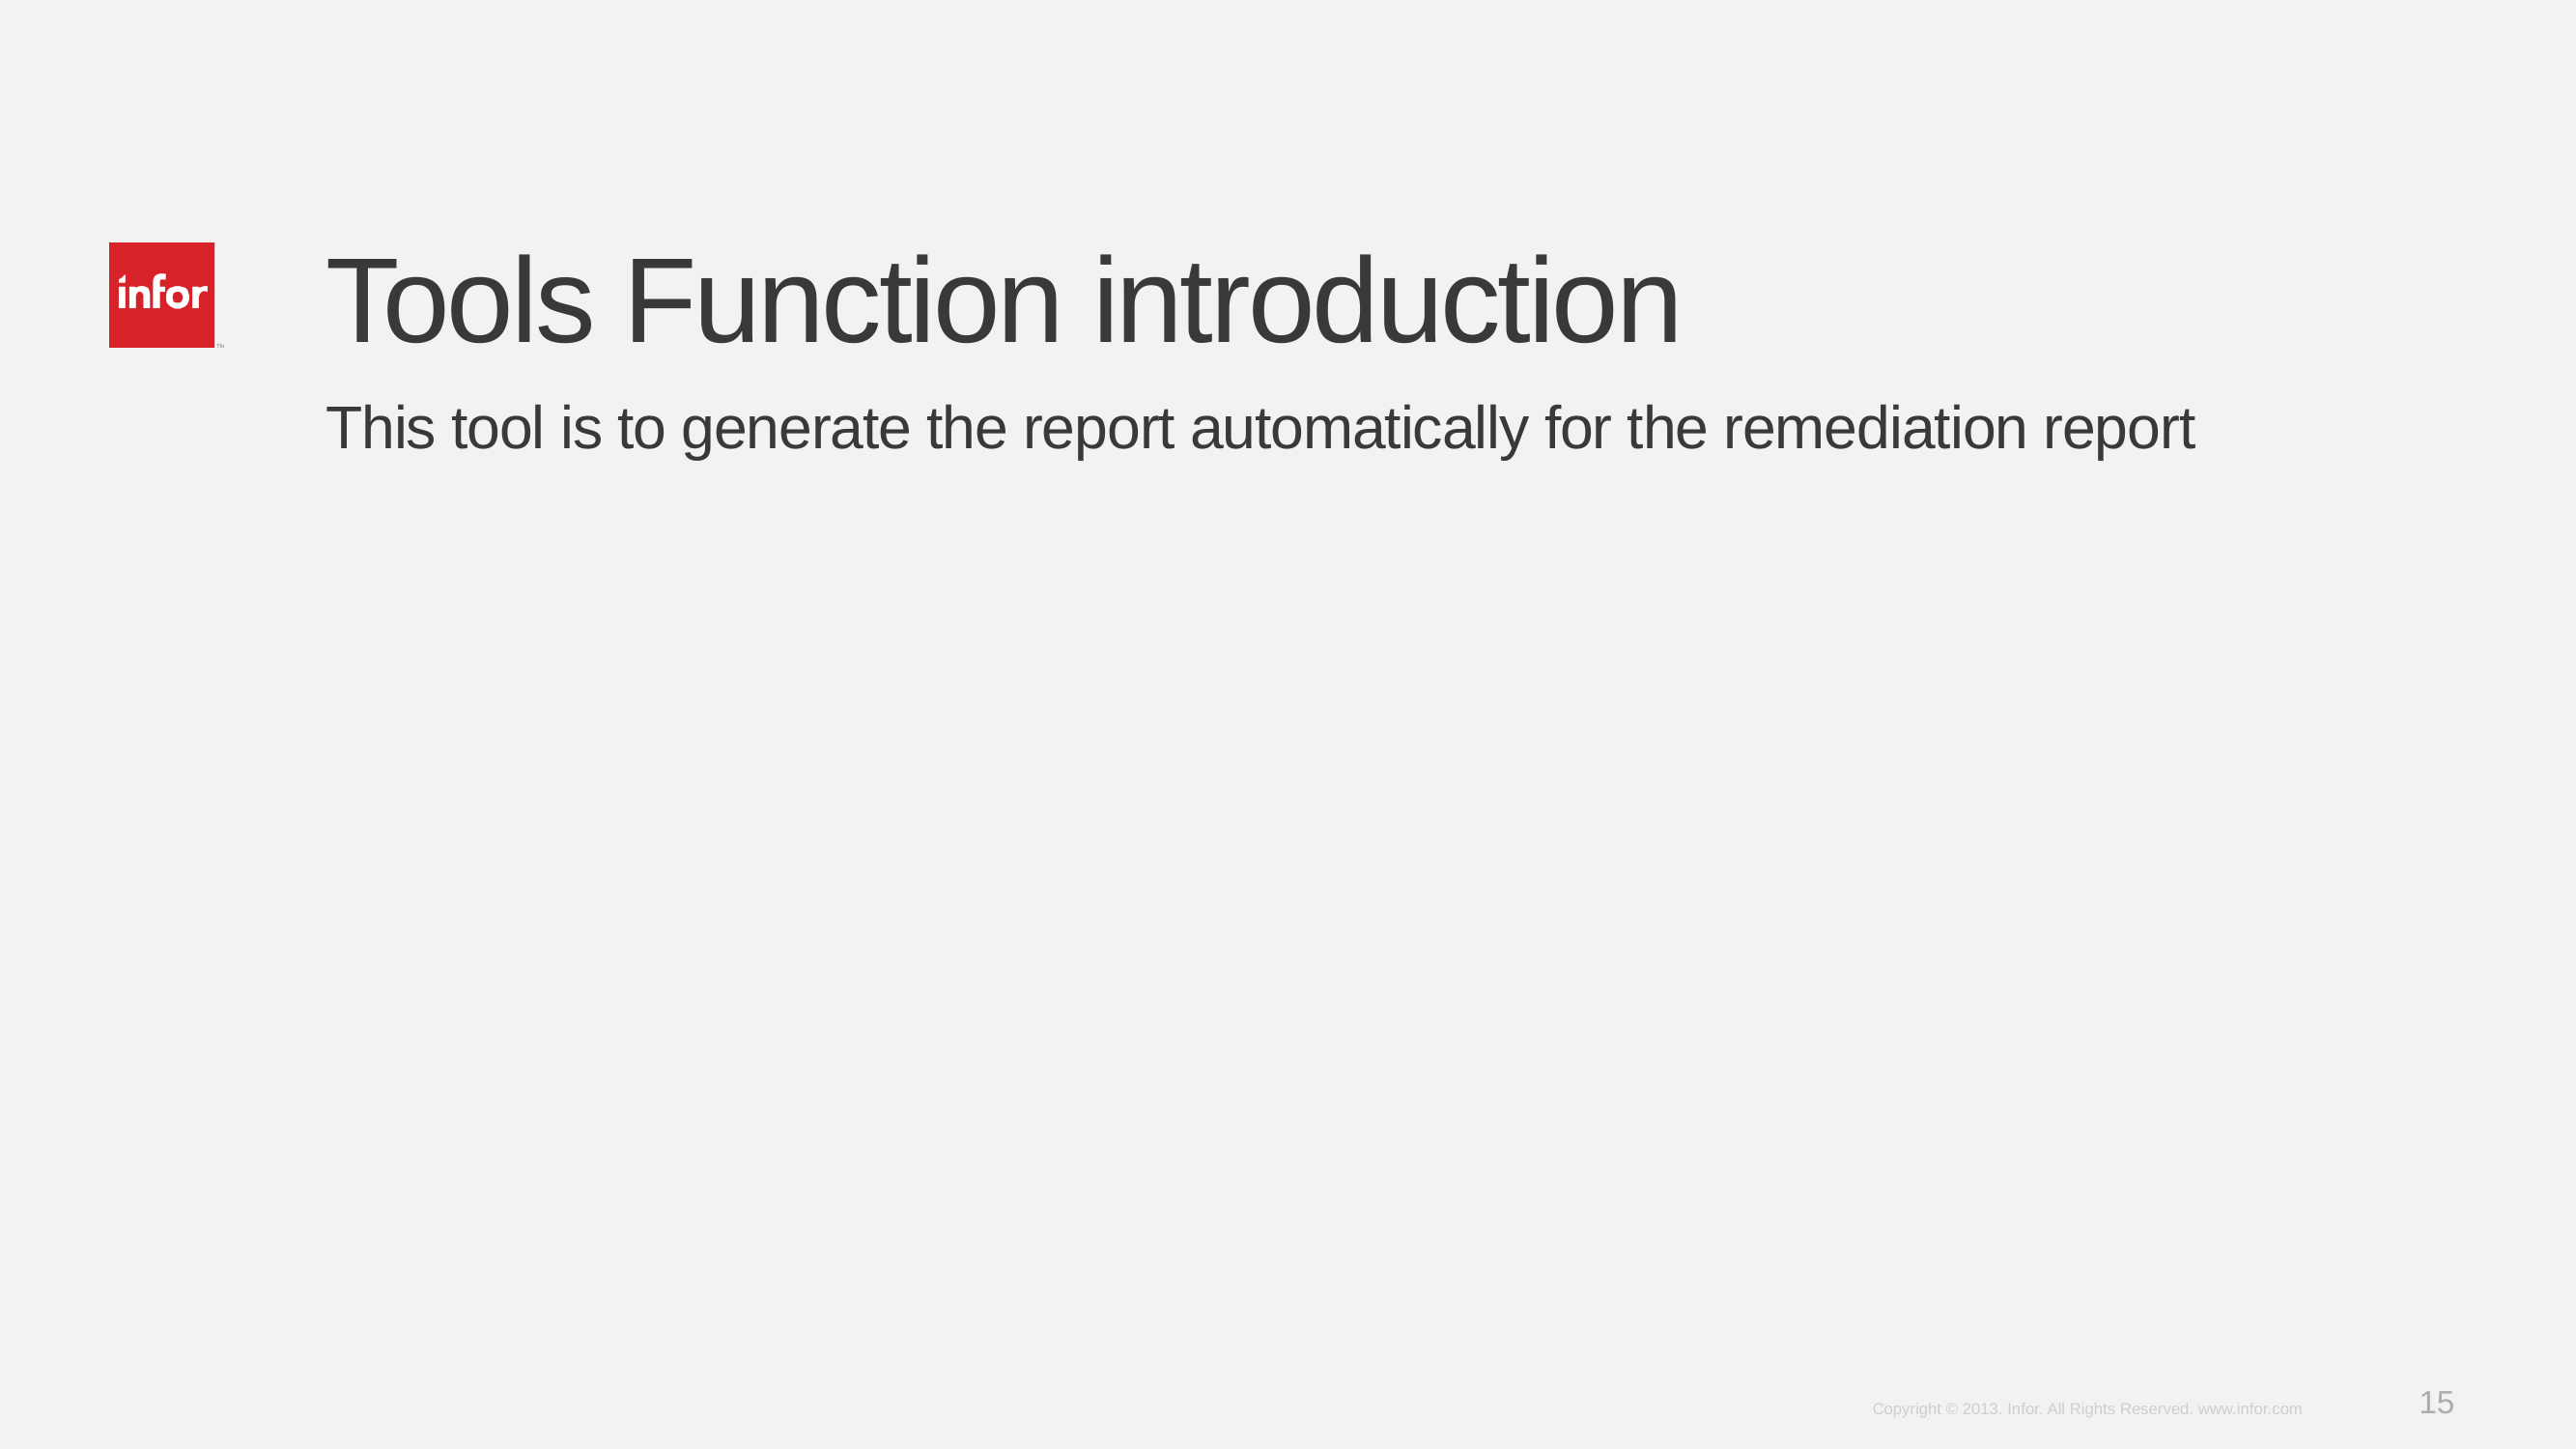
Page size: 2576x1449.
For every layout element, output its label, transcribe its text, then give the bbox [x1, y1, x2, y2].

title Tools Function introduction [326, 77, 2299, 368]
picture [109, 242, 224, 348]
list This tool is to generate the report automatically for the remediation report [326, 387, 2299, 1302]
